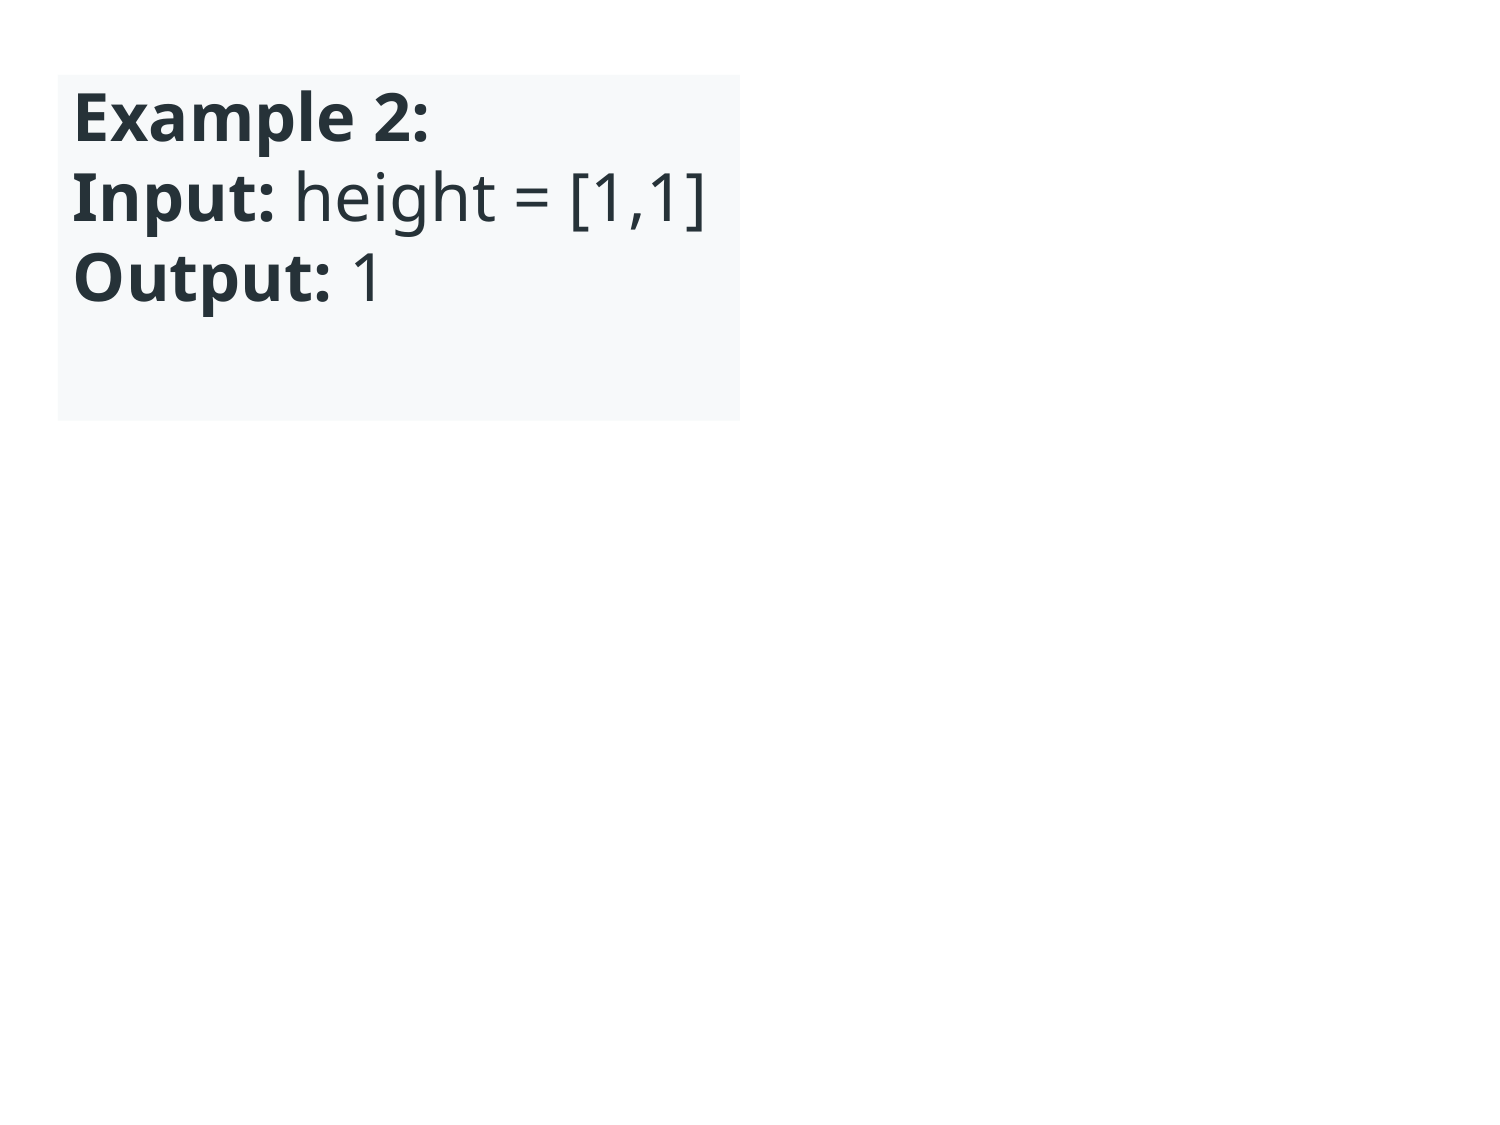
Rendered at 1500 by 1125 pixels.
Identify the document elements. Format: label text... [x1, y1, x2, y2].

text_box Example 2: Input: height = [1,1] Output: 1 [57, 74, 740, 421]
